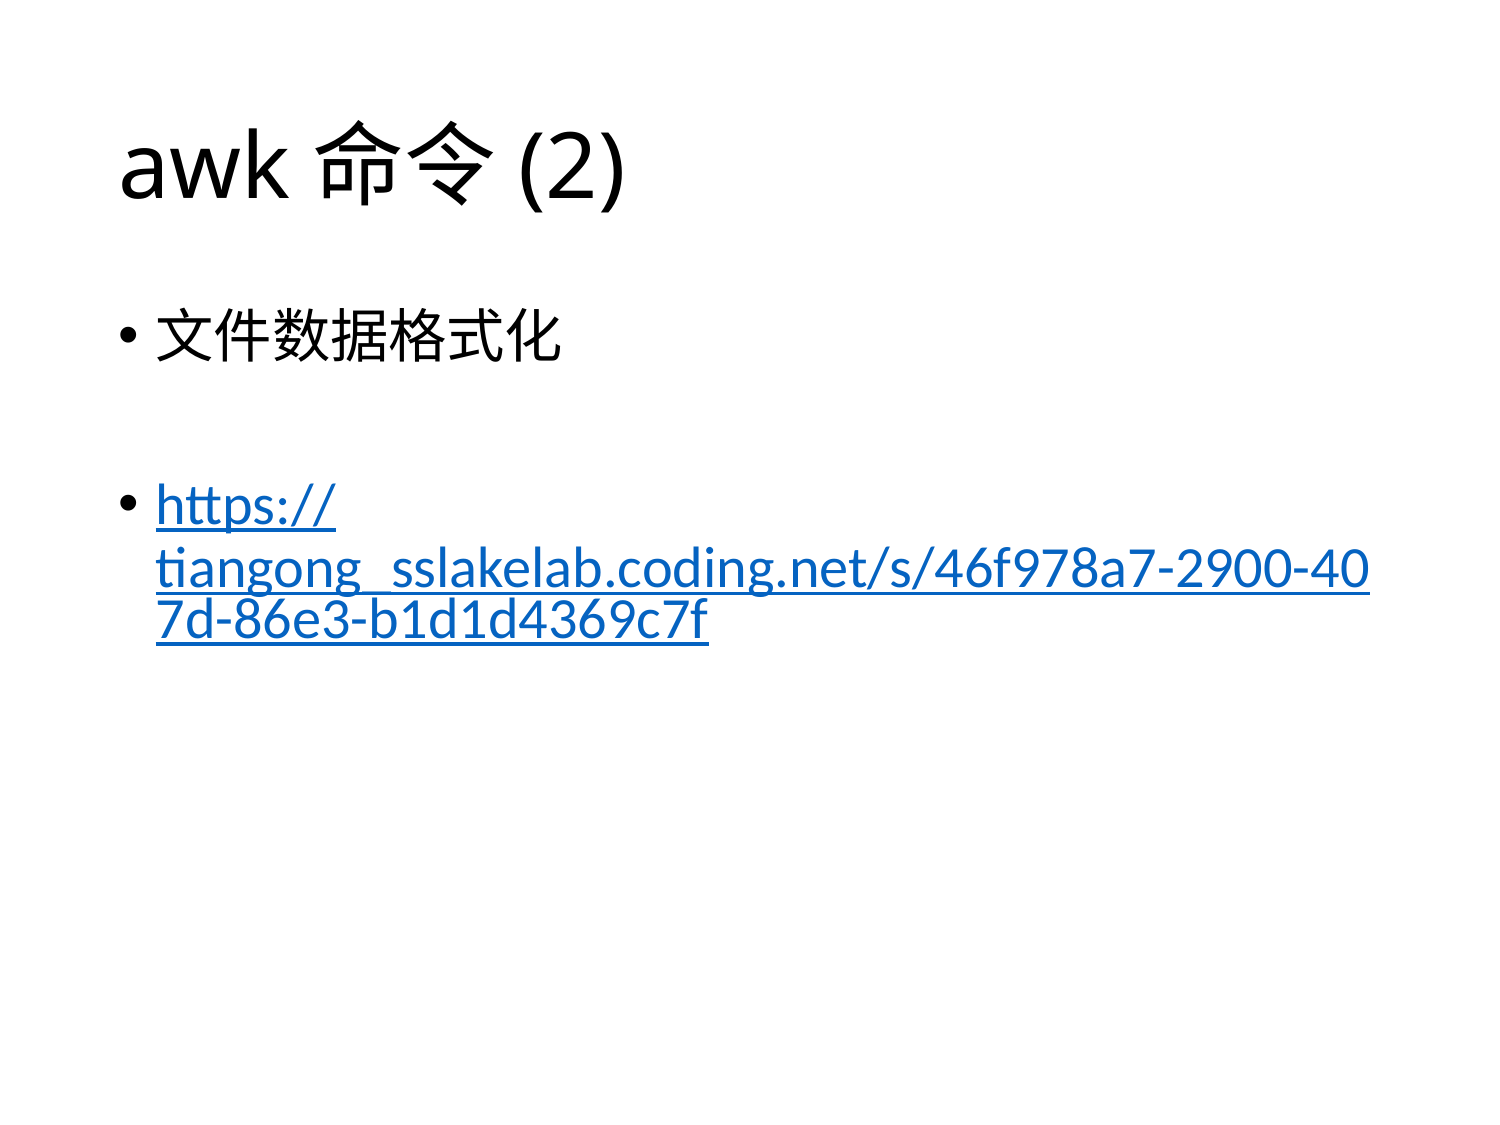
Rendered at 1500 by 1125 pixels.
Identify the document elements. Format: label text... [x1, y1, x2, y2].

title awk命令(2) [103, 59, 1397, 278]
list 文件数据格式化 https://tiangong_sslakelab.coding.net/s/46f978a7-2900-407d-86e3-b1d1d4369c7f [103, 299, 1397, 1014]
